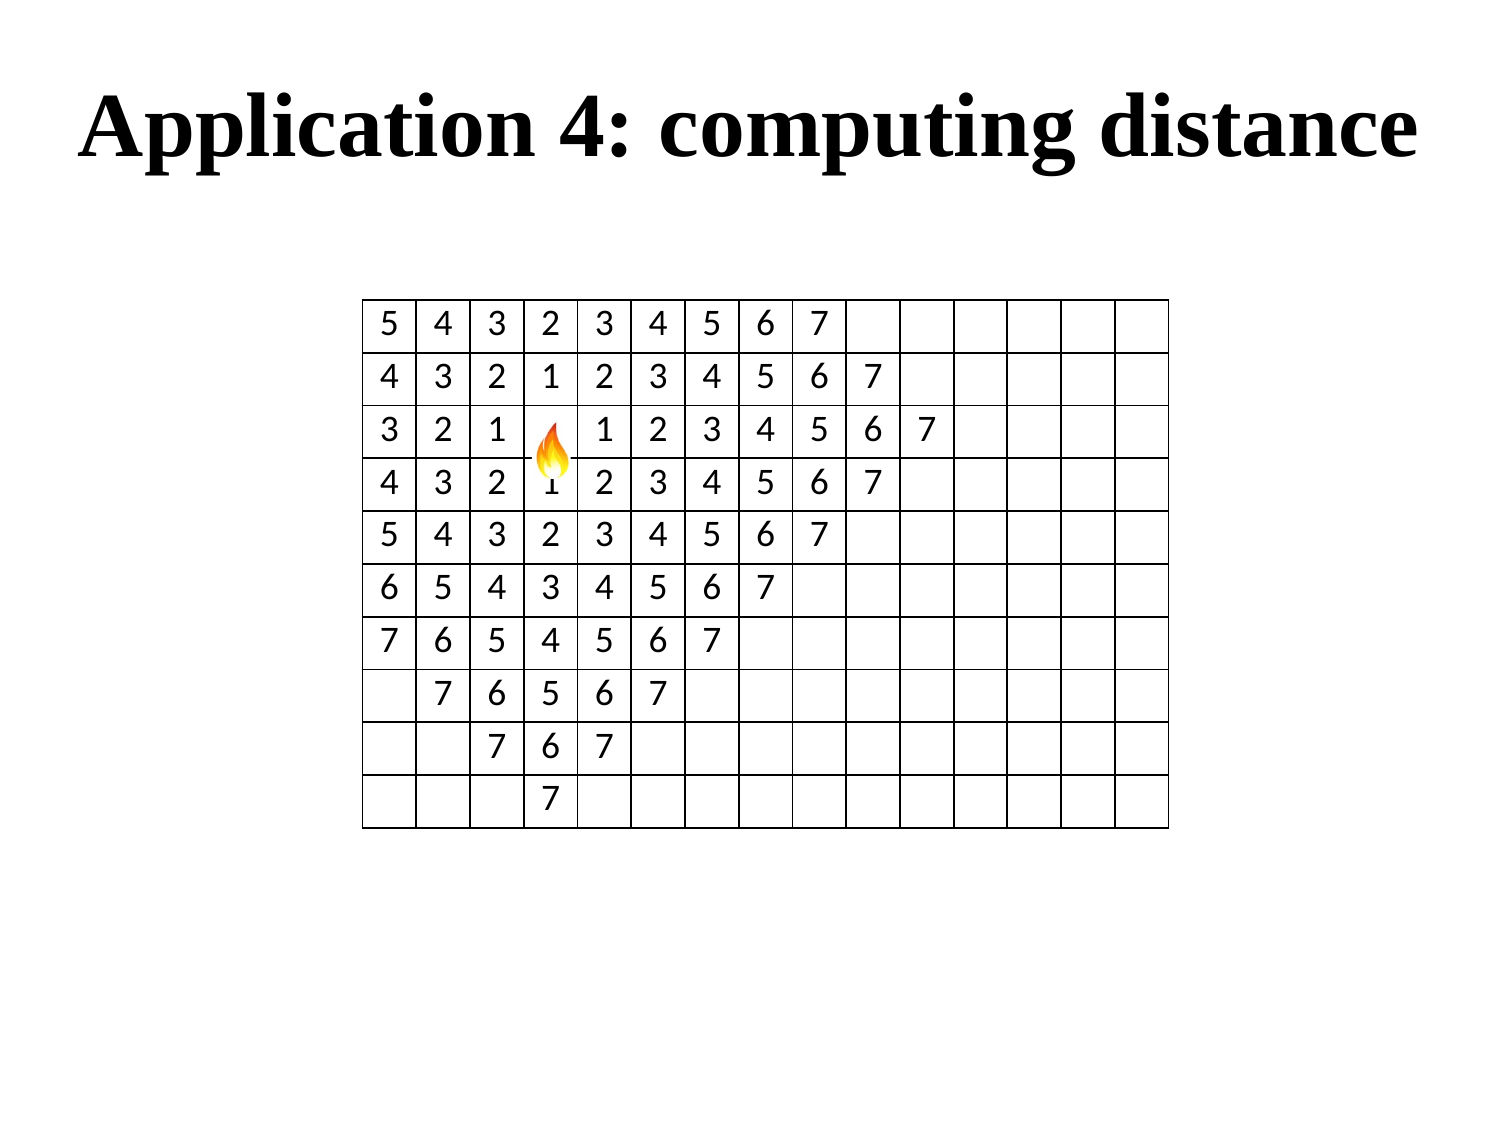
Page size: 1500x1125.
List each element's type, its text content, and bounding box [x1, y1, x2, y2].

title Application 4: computing distance [24, 26, 1475, 214]
table_cell [847, 776, 899, 827]
table_cell 7 [847, 459, 899, 510]
table_cell [901, 354, 953, 405]
table_cell 2 [578, 459, 630, 510]
table_header 3 [578, 301, 630, 352]
table_cell 4 [686, 459, 738, 510]
table_cell [1062, 723, 1114, 774]
table_header [1062, 301, 1114, 352]
table_cell 5 [525, 670, 577, 721]
table_cell [1062, 512, 1114, 563]
table_cell 4 [525, 618, 577, 669]
table_cell [955, 618, 1006, 669]
table_cell 7 [525, 776, 577, 827]
table_cell 6 [793, 354, 845, 405]
table_cell 4 [578, 565, 630, 616]
table_cell [955, 776, 1006, 827]
table_cell [1008, 512, 1060, 563]
table_cell [847, 618, 899, 669]
table_cell [955, 723, 1006, 774]
table_cell 2 [578, 354, 630, 405]
table_cell [1116, 354, 1168, 405]
table_cell 6 [632, 618, 684, 669]
table_cell 7 [740, 565, 792, 616]
table_cell [686, 670, 738, 721]
table_cell 1 [578, 406, 630, 457]
table_cell [1062, 670, 1114, 721]
table_cell [1062, 406, 1114, 457]
table_cell [847, 512, 899, 563]
table_cell [686, 723, 738, 774]
table_cell 1 [525, 459, 577, 510]
table_header 7 [793, 301, 845, 352]
table_cell [955, 459, 1006, 510]
table_header [955, 301, 1006, 352]
picture [531, 421, 571, 479]
table_cell [1116, 776, 1168, 827]
table_cell 6 [793, 459, 845, 510]
table_header 4 [417, 301, 469, 352]
table_cell 3 [417, 354, 469, 405]
table_cell [847, 670, 899, 721]
table_cell [686, 776, 738, 827]
table_cell 1 [525, 354, 577, 405]
table_cell [901, 670, 953, 721]
table_cell 2 [632, 406, 684, 457]
table_cell 4 [632, 512, 684, 563]
table_header [1116, 301, 1168, 352]
table_cell 3 [417, 459, 469, 510]
table_cell 5 [740, 459, 792, 510]
table_cell [793, 723, 845, 774]
table_cell [417, 776, 469, 827]
table_cell [1116, 406, 1168, 457]
table_cell [793, 776, 845, 827]
table_header [901, 301, 953, 352]
table_cell [1062, 354, 1114, 405]
table_cell 7 [847, 354, 899, 405]
table_header 3 [471, 301, 523, 352]
table_cell 7 [632, 670, 684, 721]
table_cell [1116, 618, 1168, 669]
table_cell 3 [686, 406, 738, 457]
table_cell [847, 723, 899, 774]
table_cell [1116, 512, 1168, 563]
table_cell 3 [525, 565, 577, 616]
table_cell 7 [793, 512, 845, 563]
table_cell 5 [686, 512, 738, 563]
table_header 6 [740, 301, 792, 352]
table_cell [901, 459, 953, 510]
table_cell 4 [471, 565, 523, 616]
table_cell 4 [363, 354, 415, 405]
table_cell 4 [417, 512, 469, 563]
table_cell [847, 565, 899, 616]
table_cell 7 [901, 406, 953, 457]
table_cell 5 [632, 565, 684, 616]
table_cell [1008, 565, 1060, 616]
table_cell [363, 670, 415, 721]
table_cell 6 [363, 565, 415, 616]
table_header 5 [363, 301, 415, 352]
table_cell [955, 354, 1006, 405]
table_cell [1008, 776, 1060, 827]
table_cell [955, 406, 1006, 457]
table_cell [1008, 354, 1060, 405]
table_cell 1 [471, 406, 523, 457]
table_cell [471, 776, 523, 827]
table_cell 2 [525, 512, 577, 563]
table_cell [417, 723, 469, 774]
table_cell 3 [632, 354, 684, 405]
table_cell 6 [686, 565, 738, 616]
table_cell [955, 512, 1006, 563]
table_cell [1062, 618, 1114, 669]
table_cell [901, 565, 953, 616]
table_header 4 [632, 301, 684, 352]
table_cell [740, 723, 792, 774]
table_cell 2 [417, 406, 469, 457]
table_cell [1062, 459, 1114, 510]
table_cell [632, 723, 684, 774]
table_cell [1062, 565, 1114, 616]
table_cell 7 [471, 723, 523, 774]
table_cell 5 [740, 354, 792, 405]
table_cell [901, 776, 953, 827]
table_cell 4 [740, 406, 792, 457]
table_cell [1116, 459, 1168, 510]
table_cell 6 [740, 512, 792, 563]
table_cell [632, 776, 684, 827]
table_cell [1062, 776, 1114, 827]
table_cell [578, 776, 630, 827]
table_cell 5 [793, 406, 845, 457]
table_cell 2 [471, 459, 523, 510]
table_cell [793, 618, 845, 669]
table_cell [740, 670, 792, 721]
table_cell [793, 565, 845, 616]
table_cell [363, 723, 415, 774]
table_header [847, 301, 899, 352]
table_cell 6 [417, 618, 469, 669]
table_cell 6 [525, 723, 577, 774]
table_cell [1116, 723, 1168, 774]
table_cell [740, 776, 792, 827]
table_cell [1008, 406, 1060, 457]
table_cell [1008, 618, 1060, 669]
table_cell 6 [471, 670, 523, 721]
table_cell [1116, 670, 1168, 721]
table_cell 7 [363, 618, 415, 669]
table_cell 3 [632, 459, 684, 510]
table_cell 6 [847, 406, 899, 457]
table_cell 5 [578, 618, 630, 669]
table_cell [901, 512, 953, 563]
table_cell [740, 618, 792, 669]
table_cell 3 [363, 406, 415, 457]
table_cell 4 [363, 459, 415, 510]
table_cell 5 [471, 618, 523, 669]
table_cell 4 [686, 354, 738, 405]
table_cell [793, 670, 845, 721]
table_cell [901, 723, 953, 774]
table_header 2 [525, 301, 577, 352]
table_cell [1116, 565, 1168, 616]
table_cell [955, 670, 1006, 721]
table_cell [1008, 723, 1060, 774]
table_cell 6 [578, 670, 630, 721]
table_header 5 [686, 301, 738, 352]
table_cell [525, 406, 577, 457]
table_cell [1008, 459, 1060, 510]
table_cell 2 [471, 354, 523, 405]
table_cell [901, 618, 953, 669]
table_cell 3 [471, 512, 523, 563]
table_cell 5 [363, 512, 415, 563]
table_cell 3 [578, 512, 630, 563]
table_cell 5 [417, 565, 469, 616]
table_cell 7 [686, 618, 738, 669]
table_header [1008, 301, 1060, 352]
table_cell [955, 565, 1006, 616]
table_cell [363, 776, 415, 827]
table_cell [1008, 670, 1060, 721]
table_cell 7 [578, 723, 630, 774]
table_cell 7 [417, 670, 469, 721]
